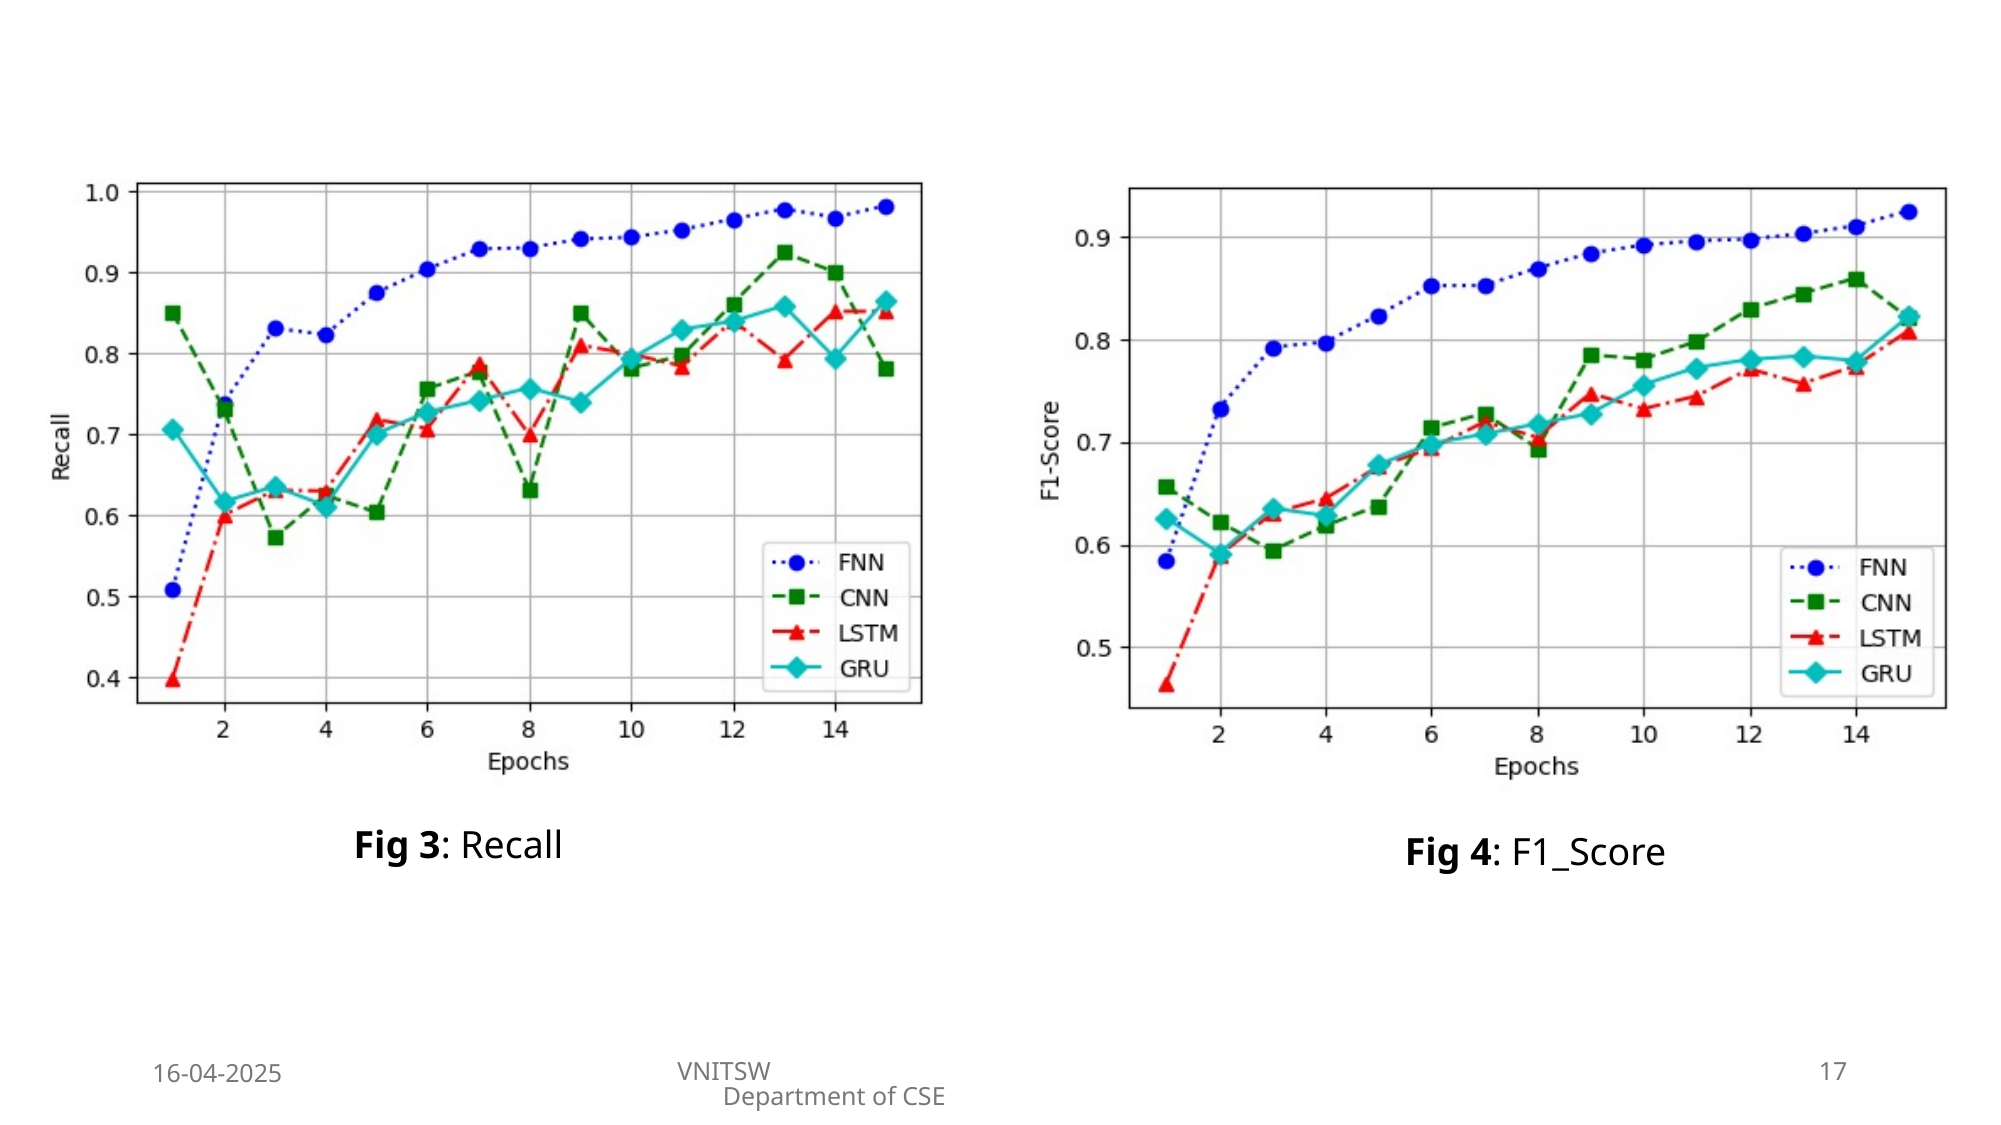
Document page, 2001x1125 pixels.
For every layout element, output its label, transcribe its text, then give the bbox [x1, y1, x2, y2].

text_box Fig 3: Recall [339, 813, 579, 874]
text_box Fig 4: F1_Score [1390, 820, 1682, 881]
picture [1021, 170, 1964, 798]
footer VNITSW Department of CSE [662, 1042, 1338, 1103]
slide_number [137, 1042, 588, 1103]
picture [33, 165, 939, 793]
slide_number 17 [1412, 1042, 1863, 1103]
